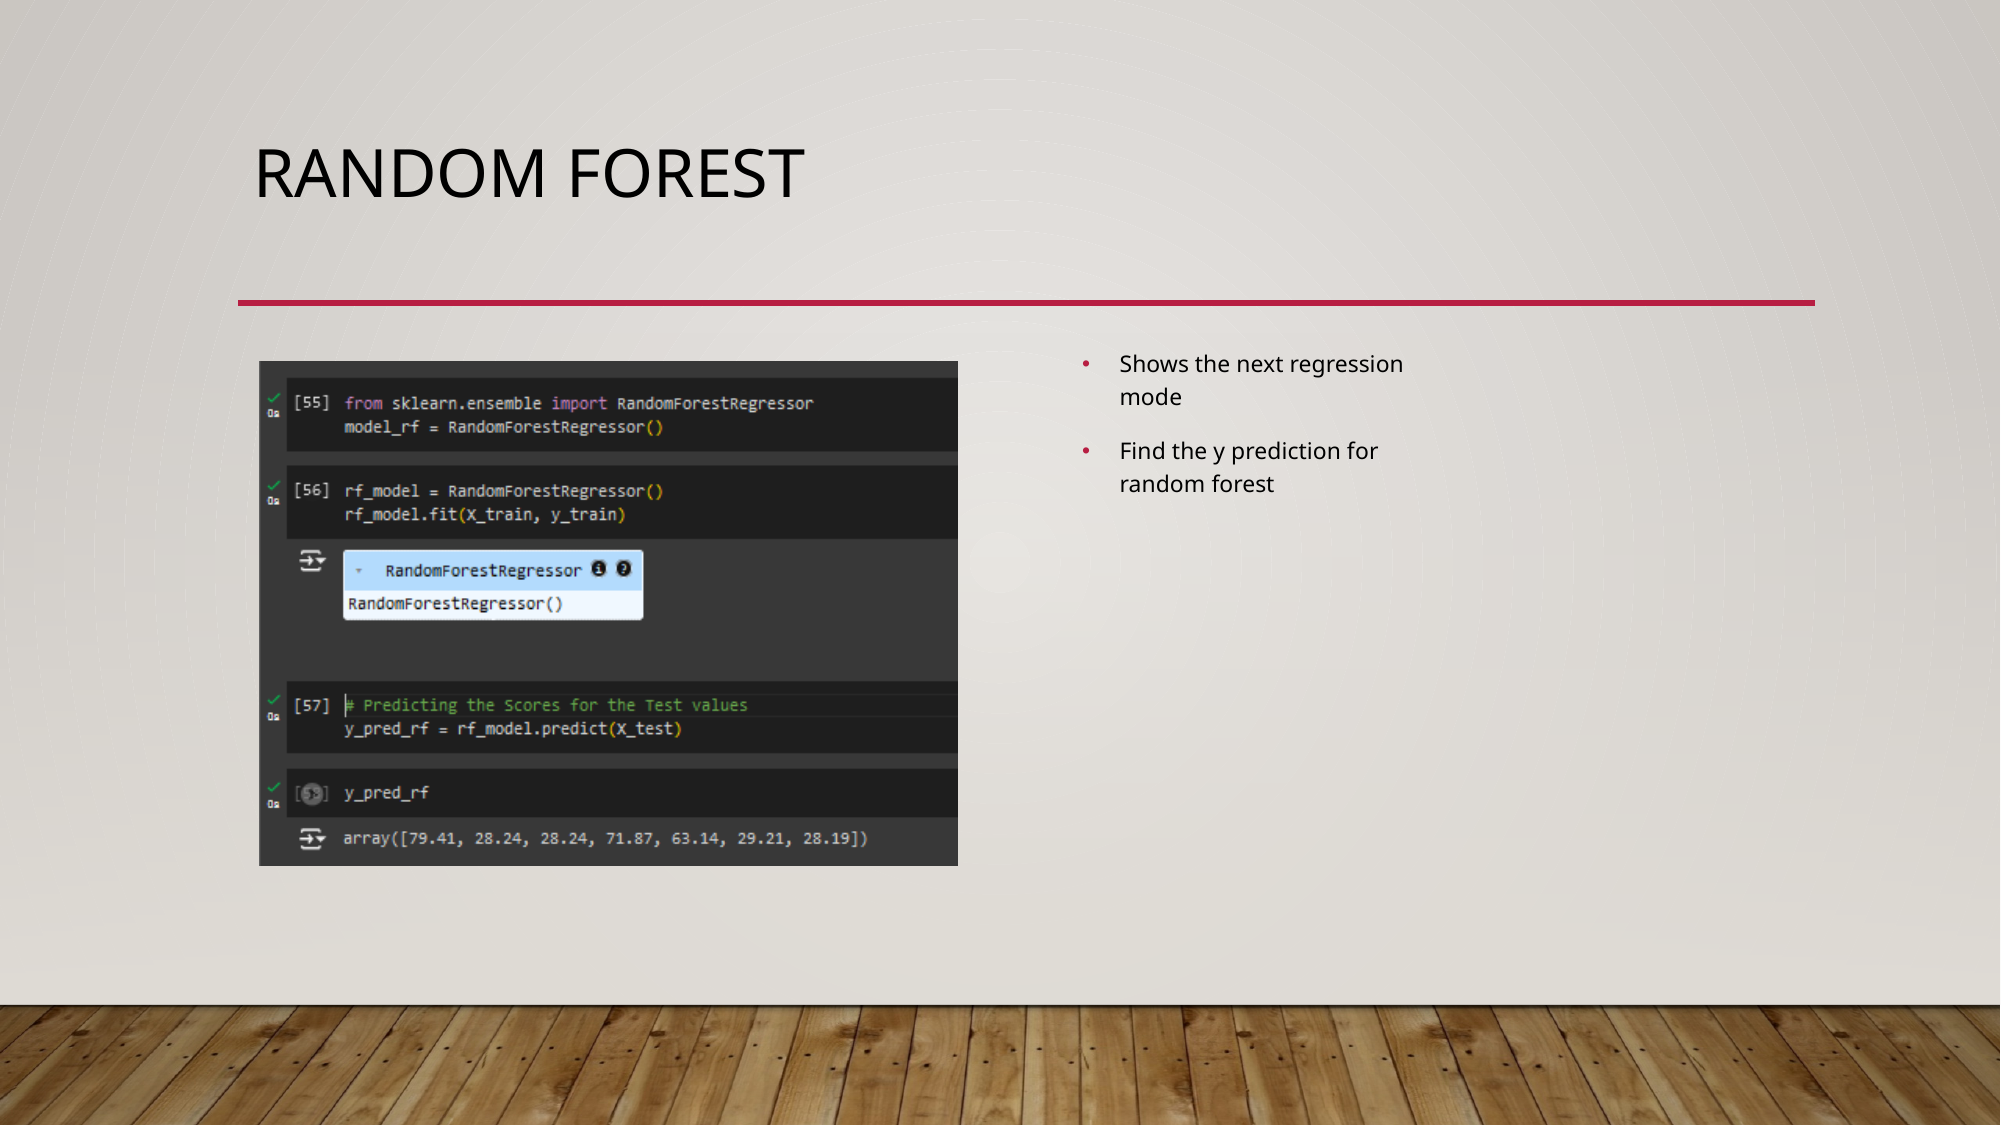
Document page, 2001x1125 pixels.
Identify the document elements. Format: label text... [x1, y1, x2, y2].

text_box Shows the next regression mode Find the y prediction for random forest [1067, 336, 1469, 731]
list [259, 361, 959, 867]
title Random forest [238, 131, 1814, 305]
picture [0, 1005, 2000, 1125]
